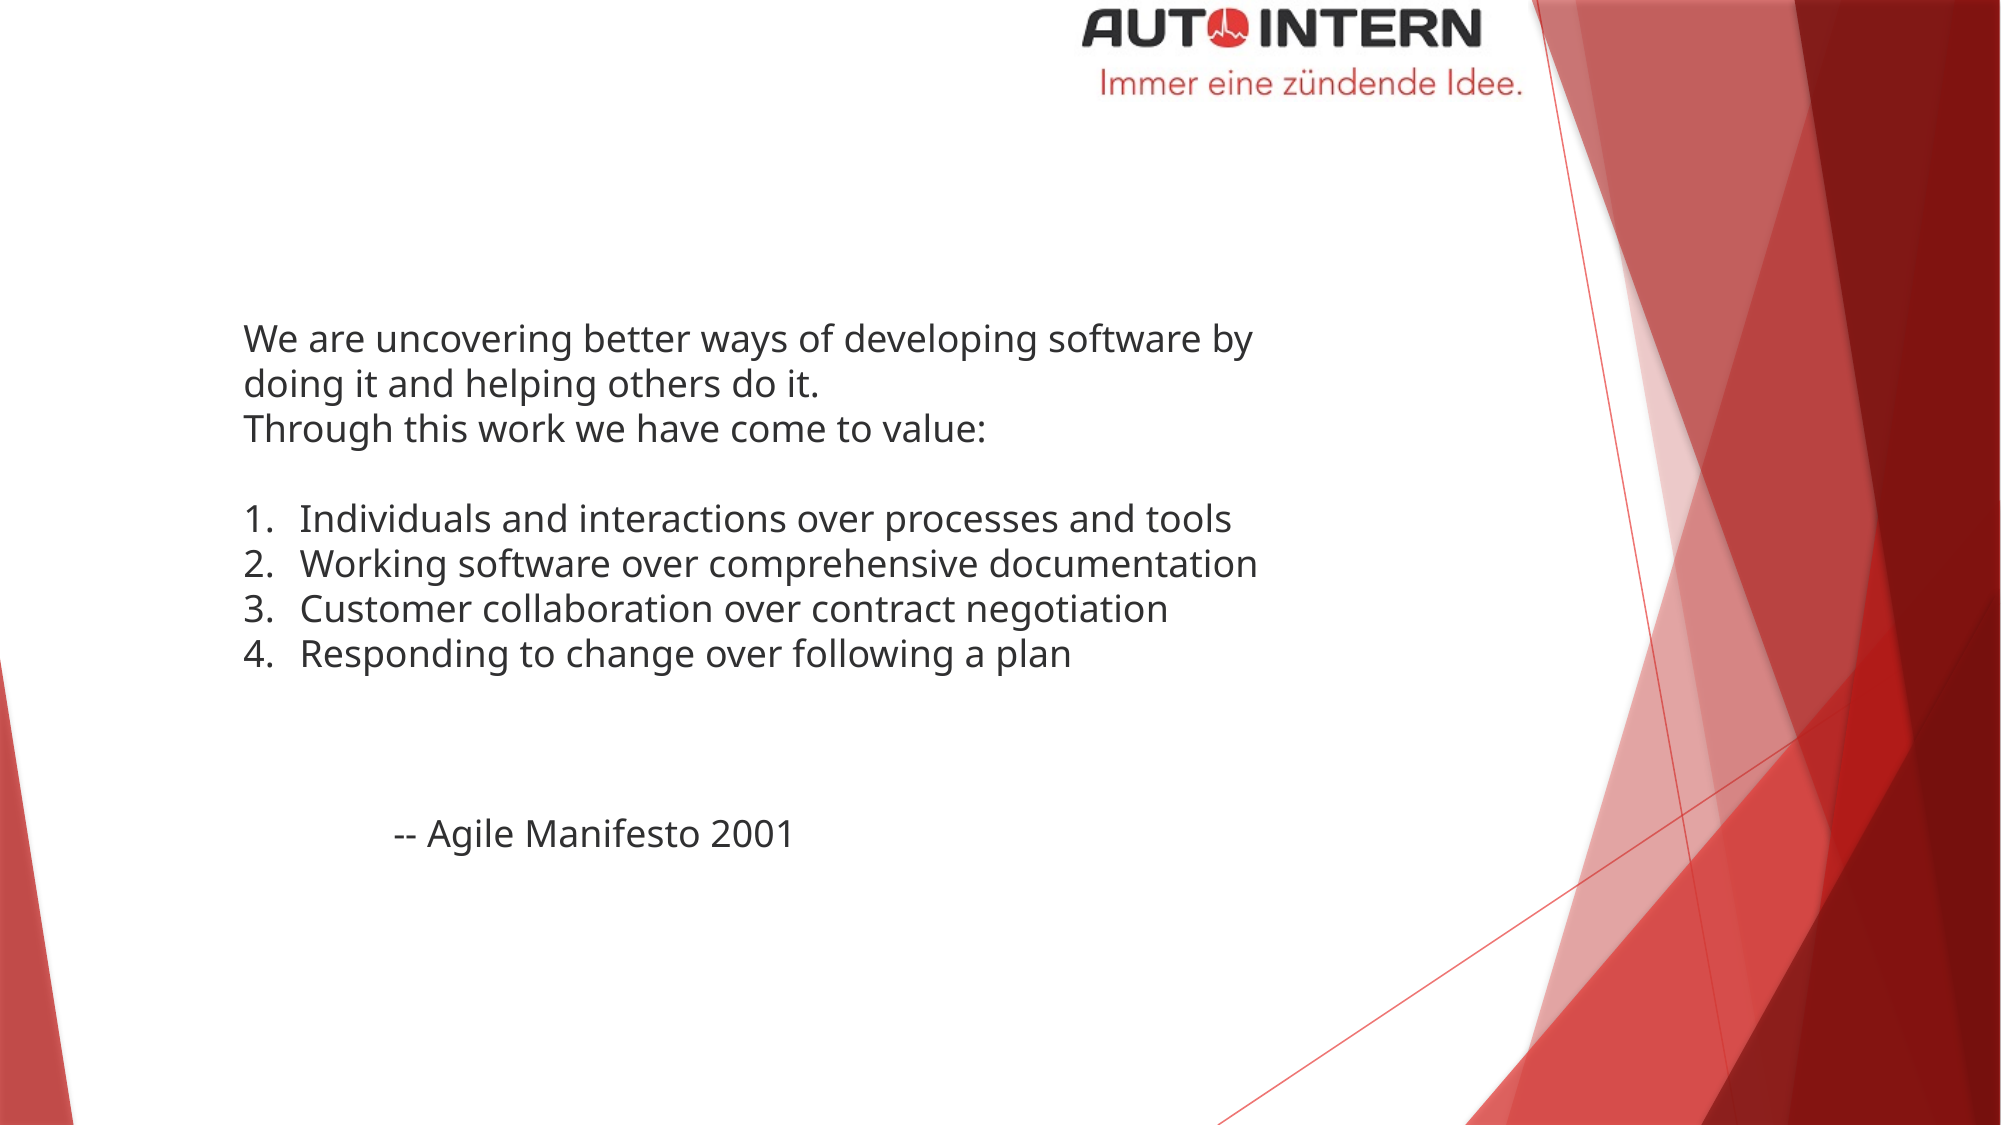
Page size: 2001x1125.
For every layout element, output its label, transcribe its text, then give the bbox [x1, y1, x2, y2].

text_box We are uncovering better ways of developing software by doing it and helping others do it. Through this work we have come to value: Individuals and interactions over processes and tools Working software over comprehensive documentation Customer collaboration over contract negotiation Responding to change over following a plan -- Agile Manifesto 2001 [228, 308, 1364, 863]
picture [1074, 0, 1528, 102]
